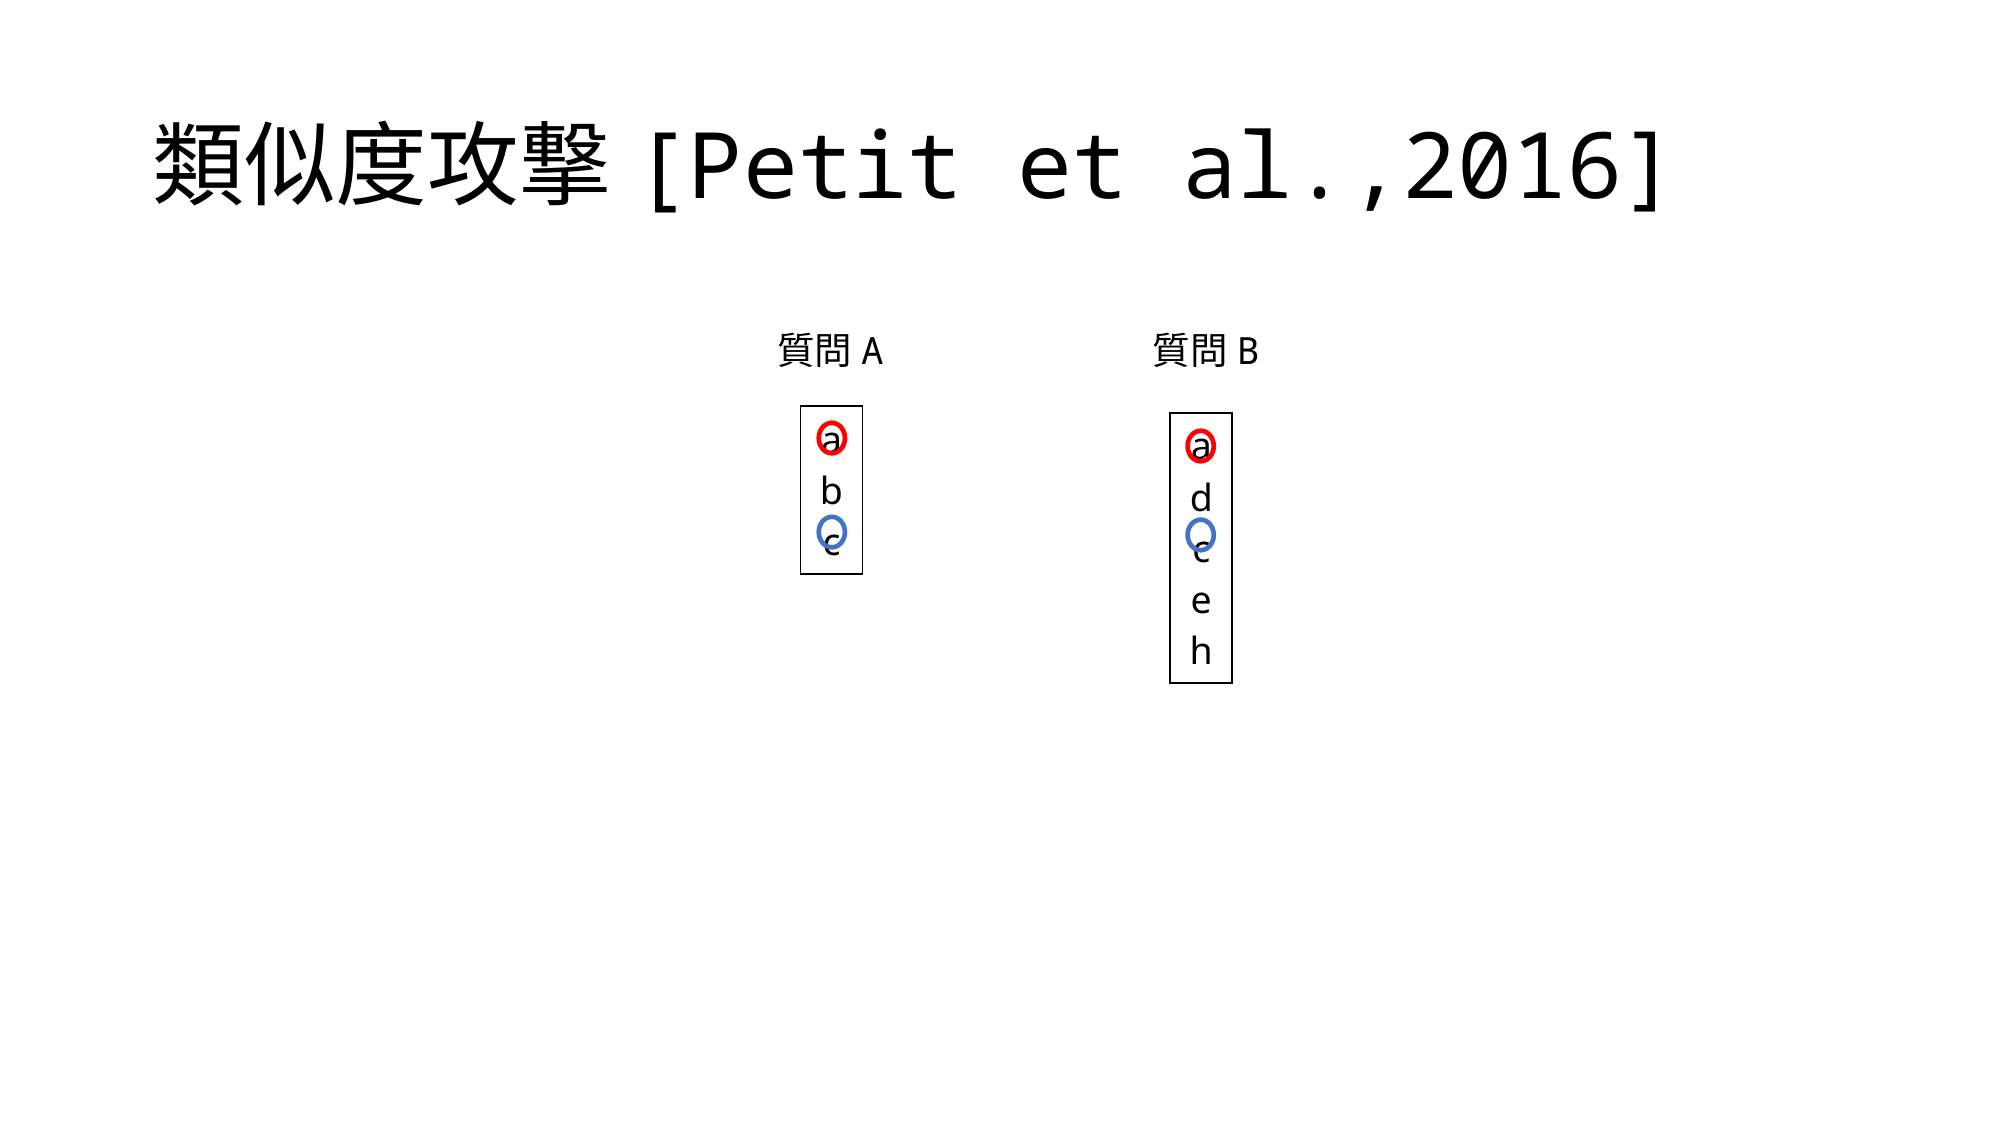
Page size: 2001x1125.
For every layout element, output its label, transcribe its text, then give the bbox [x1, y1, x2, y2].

text_box 質問A [762, 319, 901, 380]
text_box [817, 421, 847, 455]
text_box [1186, 429, 1215, 463]
table_header adceh [1171, 414, 1231, 682]
text_box [817, 515, 847, 549]
text_box [1186, 518, 1215, 552]
table_header abc [801, 407, 862, 573]
text_box 質問B [1138, 319, 1277, 380]
title 類似度攻撃[Petit et al.,2016] [137, 59, 1863, 278]
